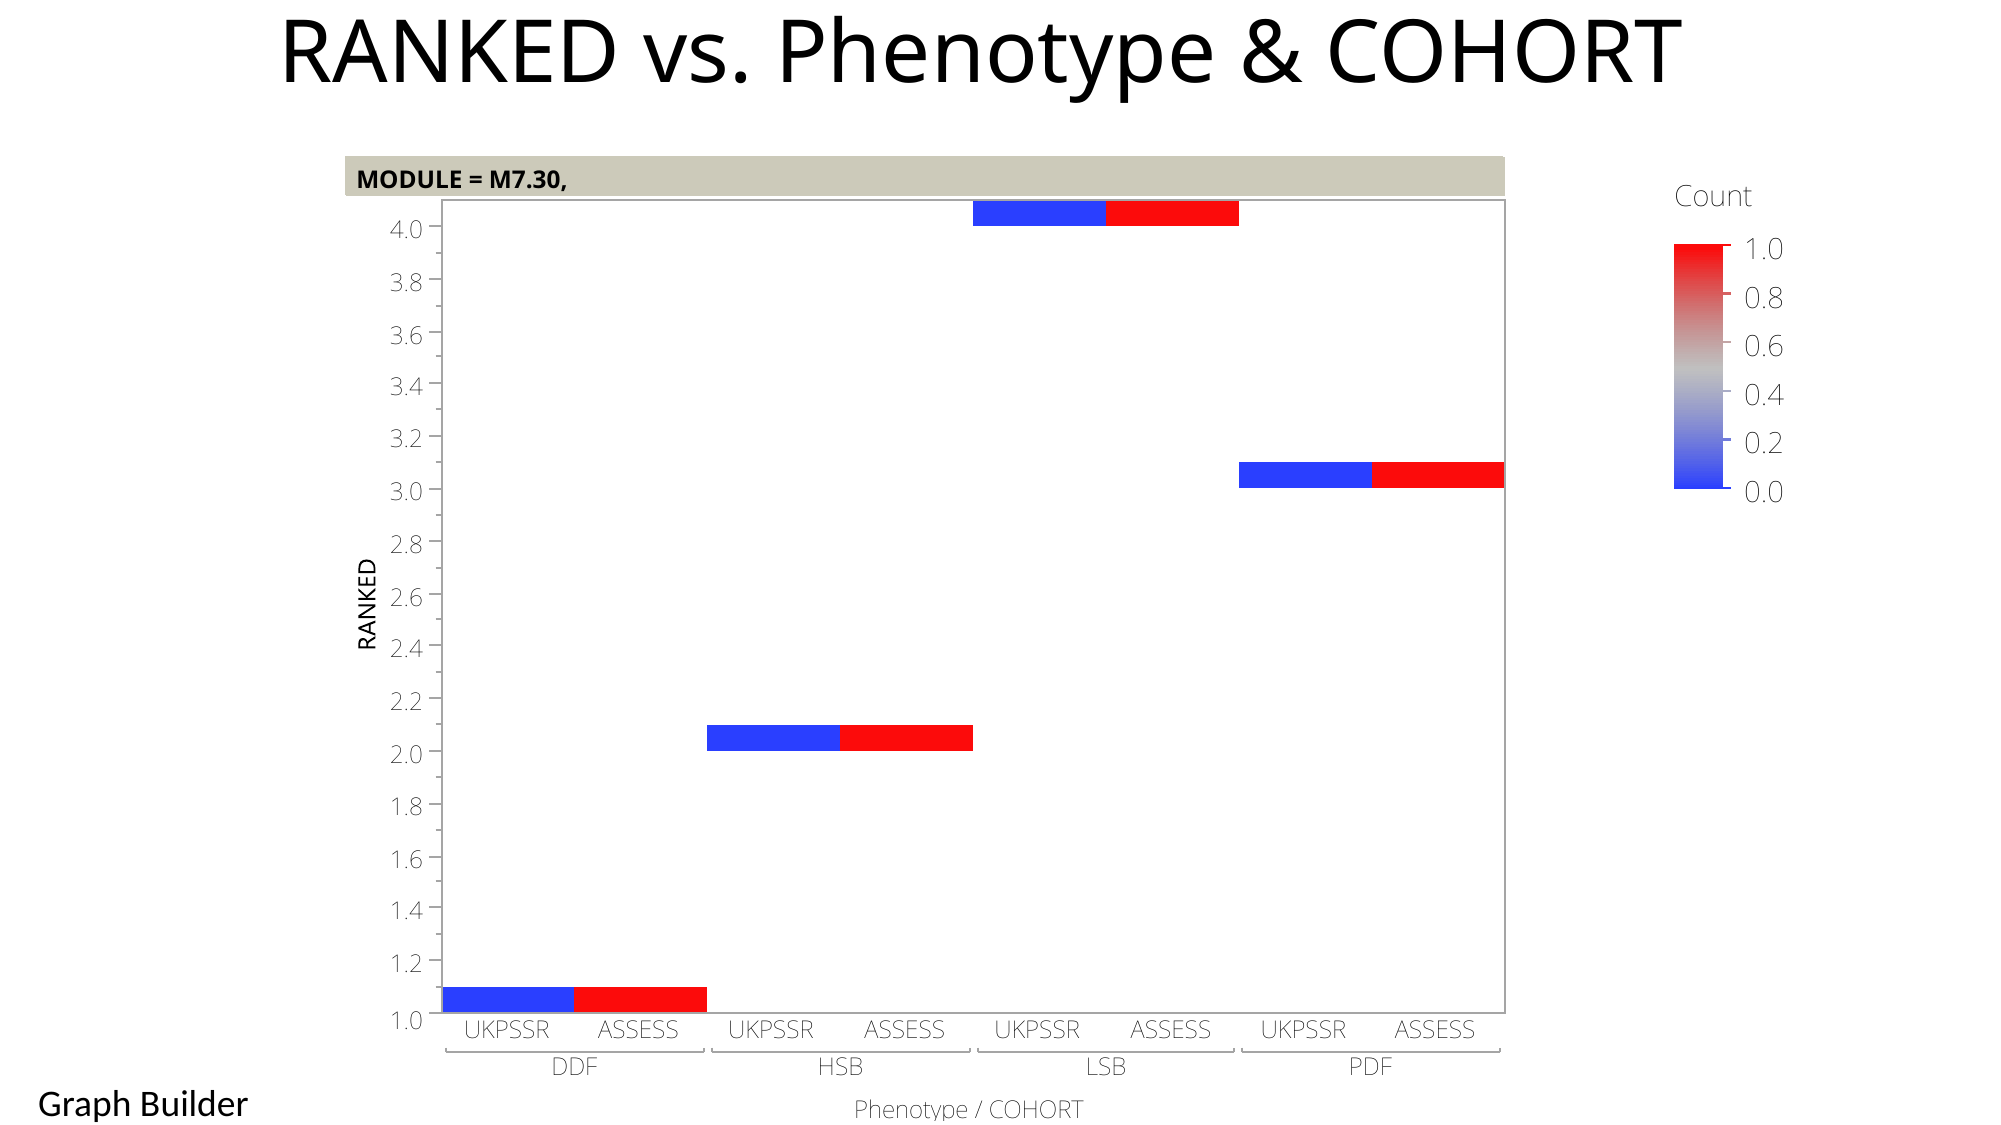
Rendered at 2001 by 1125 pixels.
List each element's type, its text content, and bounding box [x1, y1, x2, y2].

text_box Graph Builder [38, 1079, 250, 1125]
picture [1666, 155, 1834, 520]
title RANKED vs. Phenotype & COHORT [0, 0, 1963, 110]
picture [344, 155, 1527, 1125]
